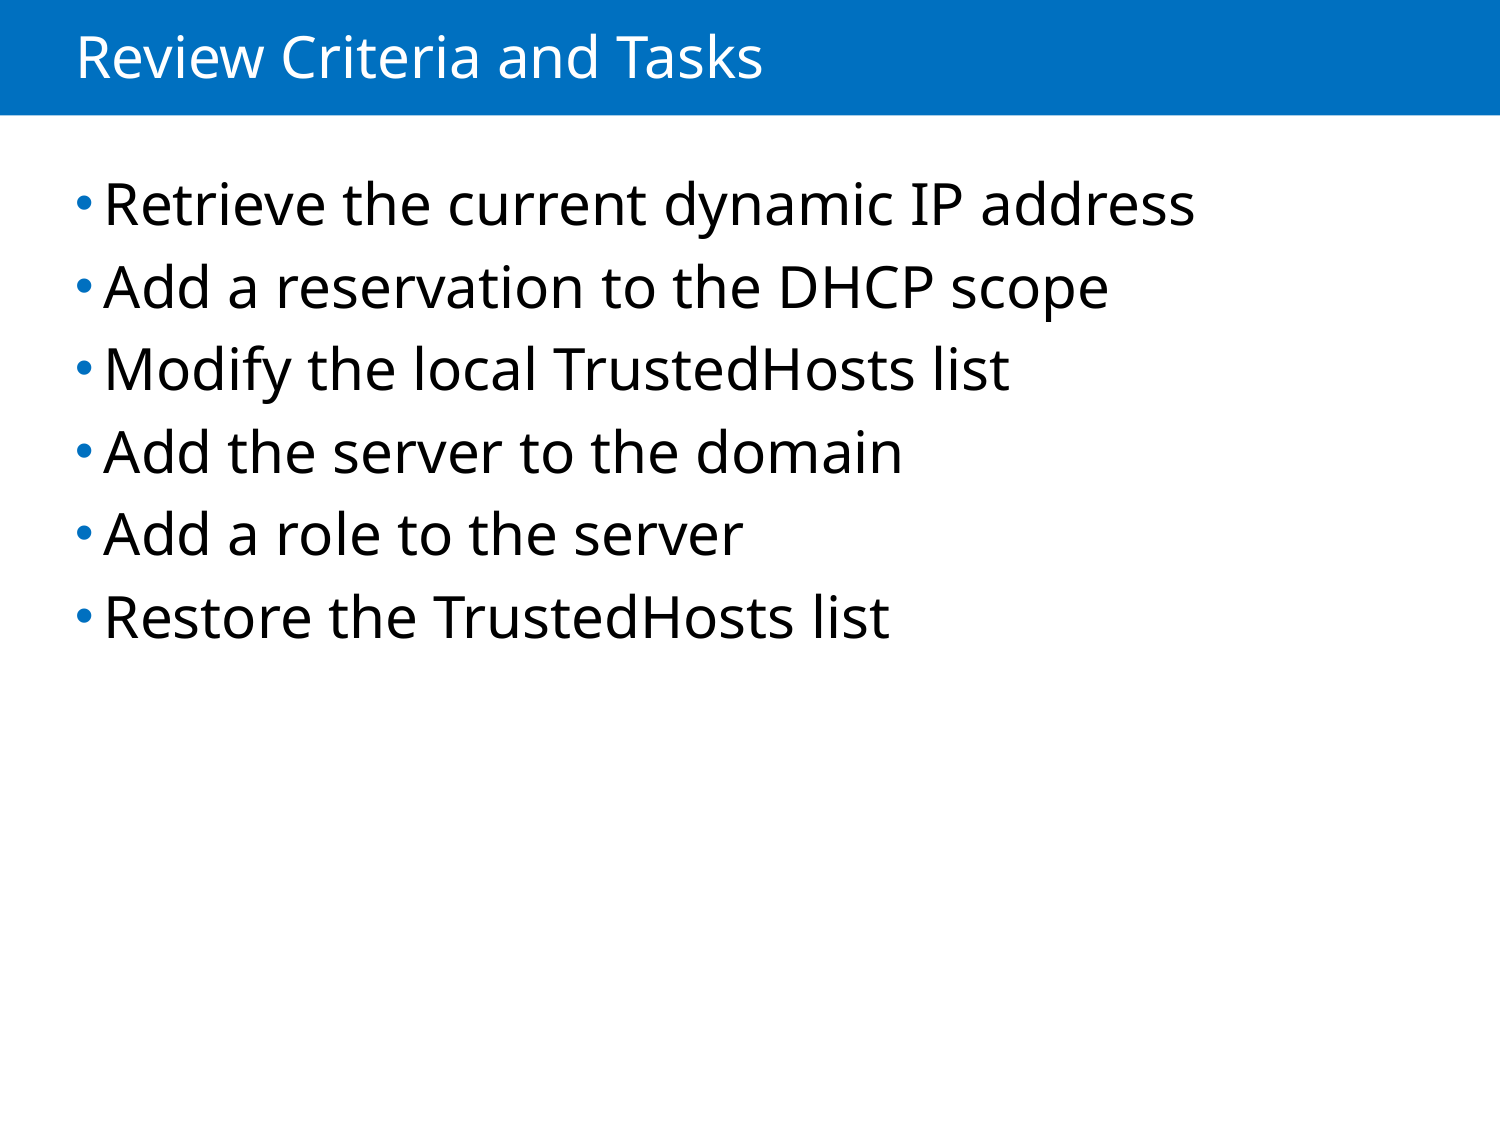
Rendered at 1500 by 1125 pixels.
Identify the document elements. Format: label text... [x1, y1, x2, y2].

text_box Retrieve the current dynamic IP address Add a reservation to the DHCP scope Modify the local TrustedHosts list Add the server to the domain Add a role to the server Restore the TrustedHosts list [75, 167, 1408, 1012]
title Review Criteria and Tasks [75, 0, 1351, 122]
